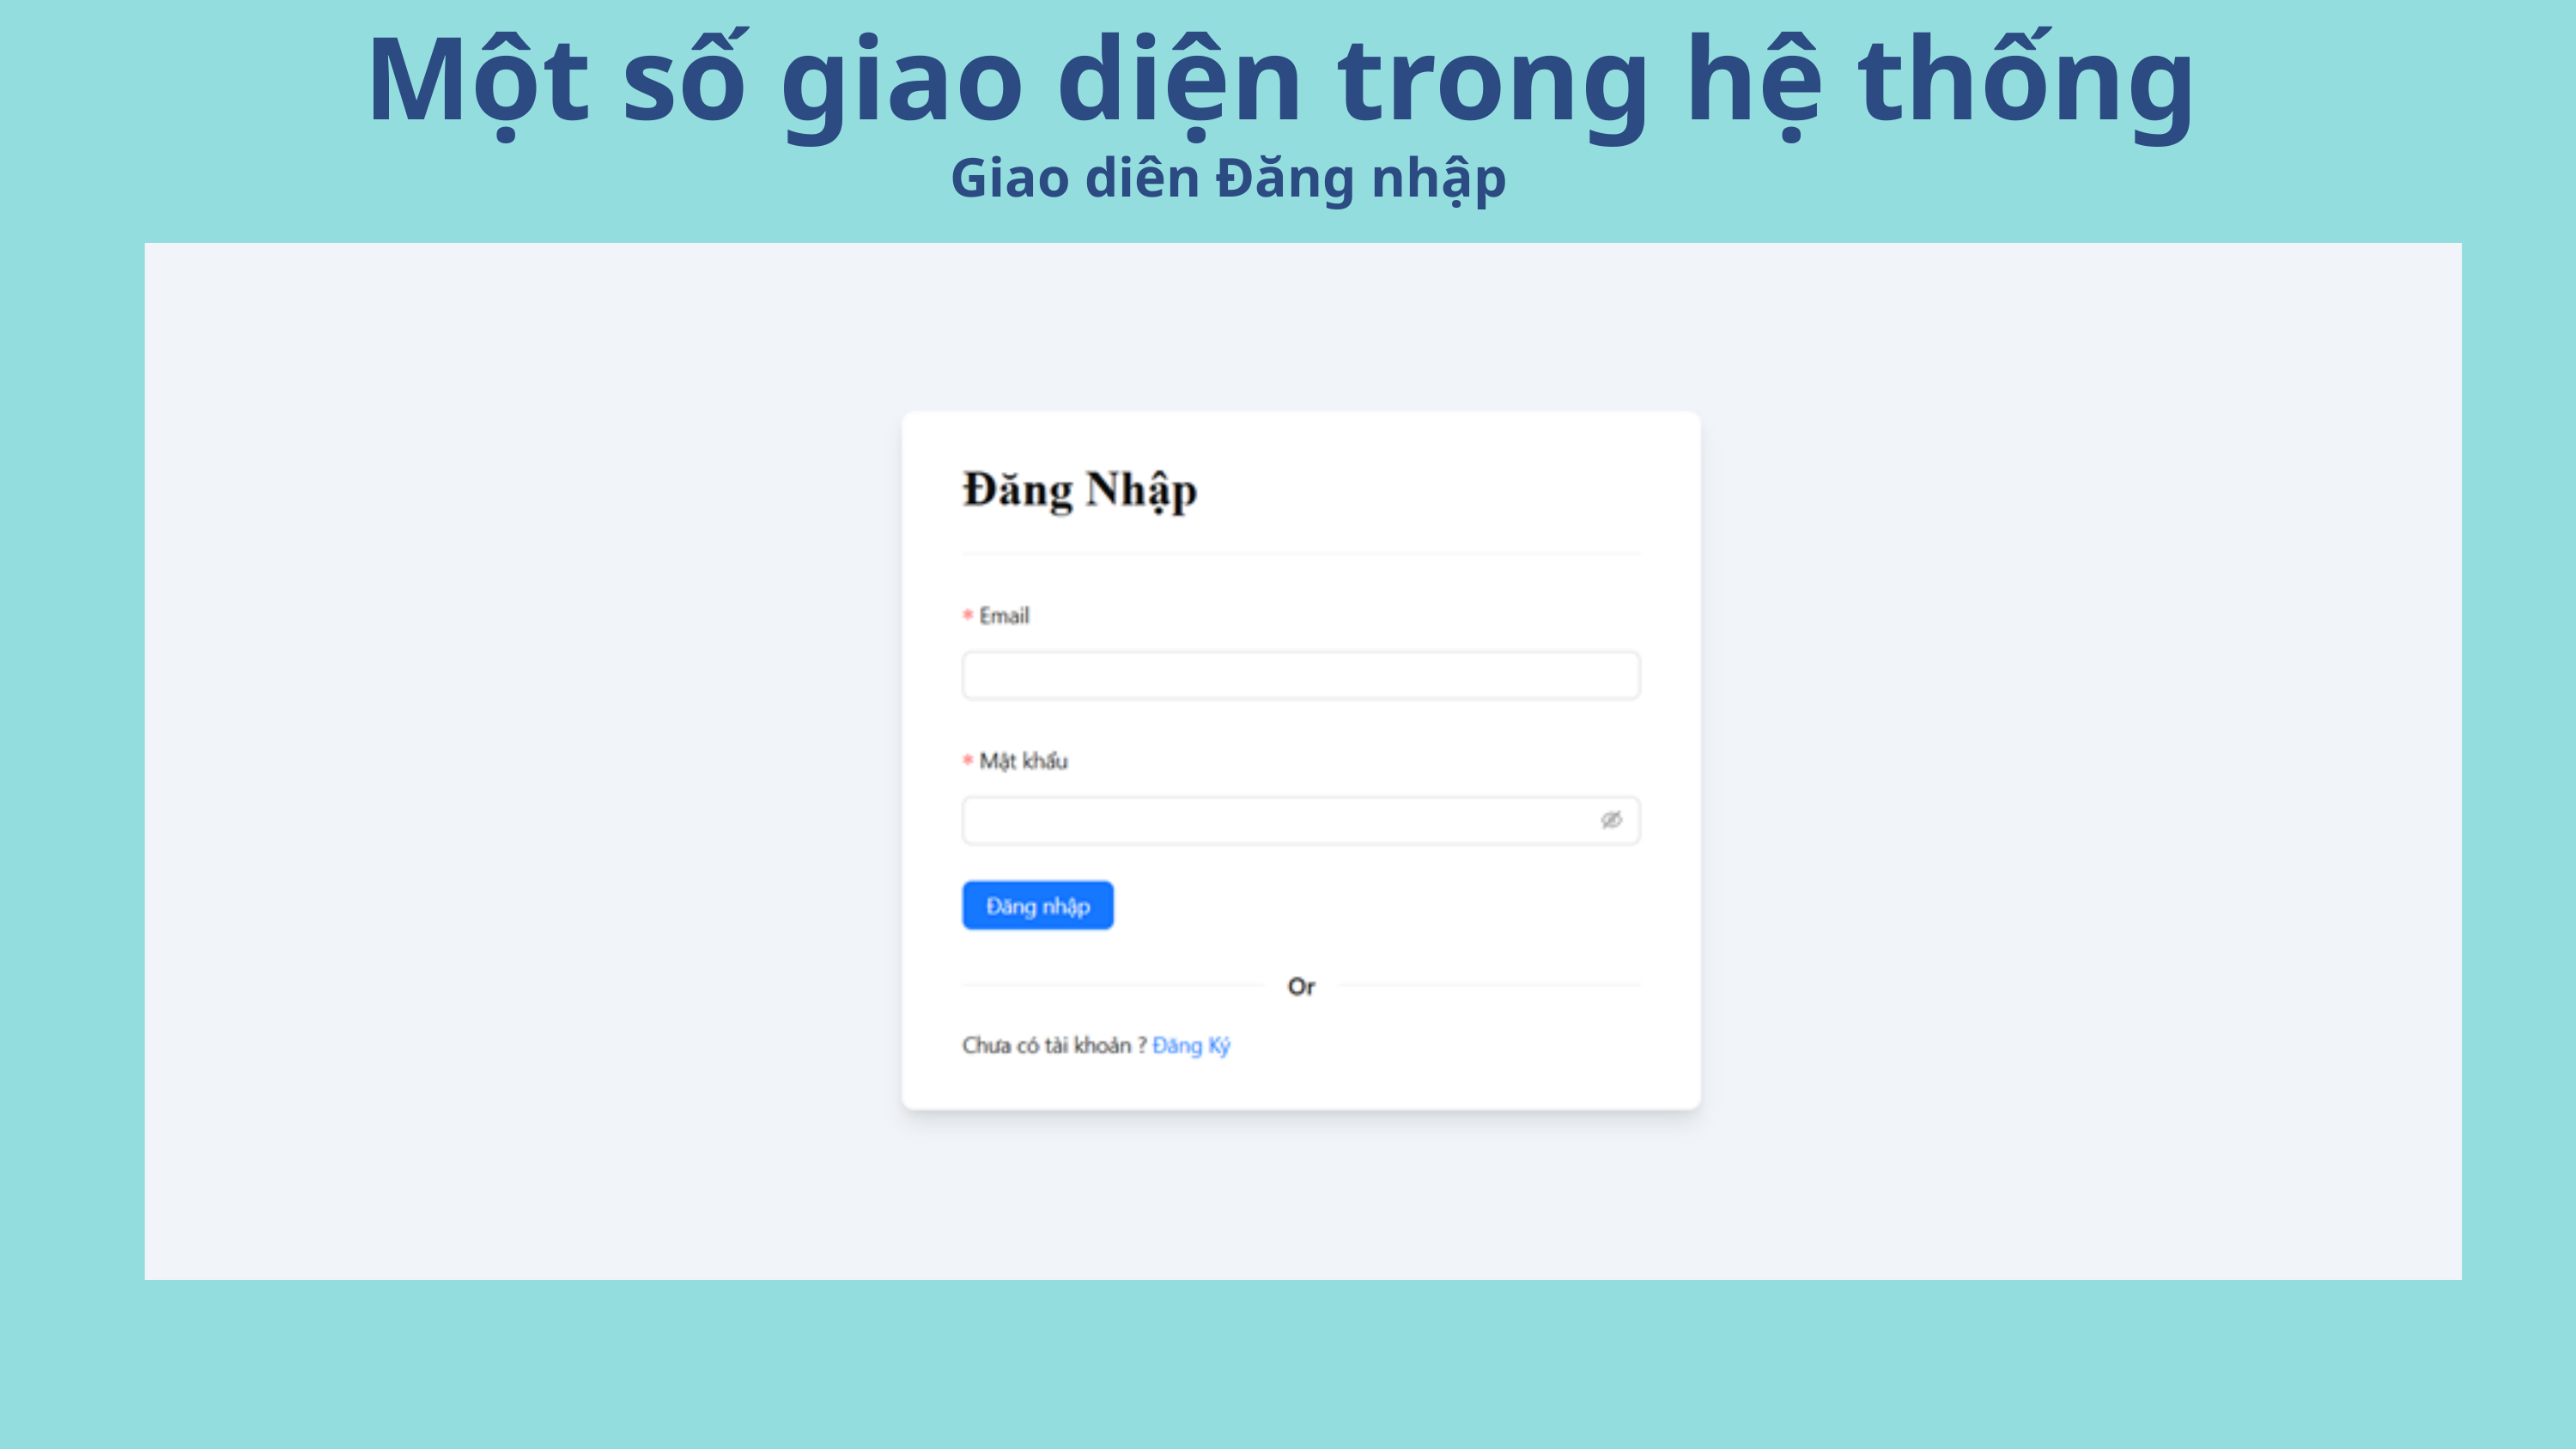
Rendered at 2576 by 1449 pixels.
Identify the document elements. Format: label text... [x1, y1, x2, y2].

text_box [144, 243, 2463, 1281]
text_box Một số giao diện trong hệ thống [144, 5, 2418, 143]
text_box Giao diên Đăng nhập [726, 143, 1731, 209]
